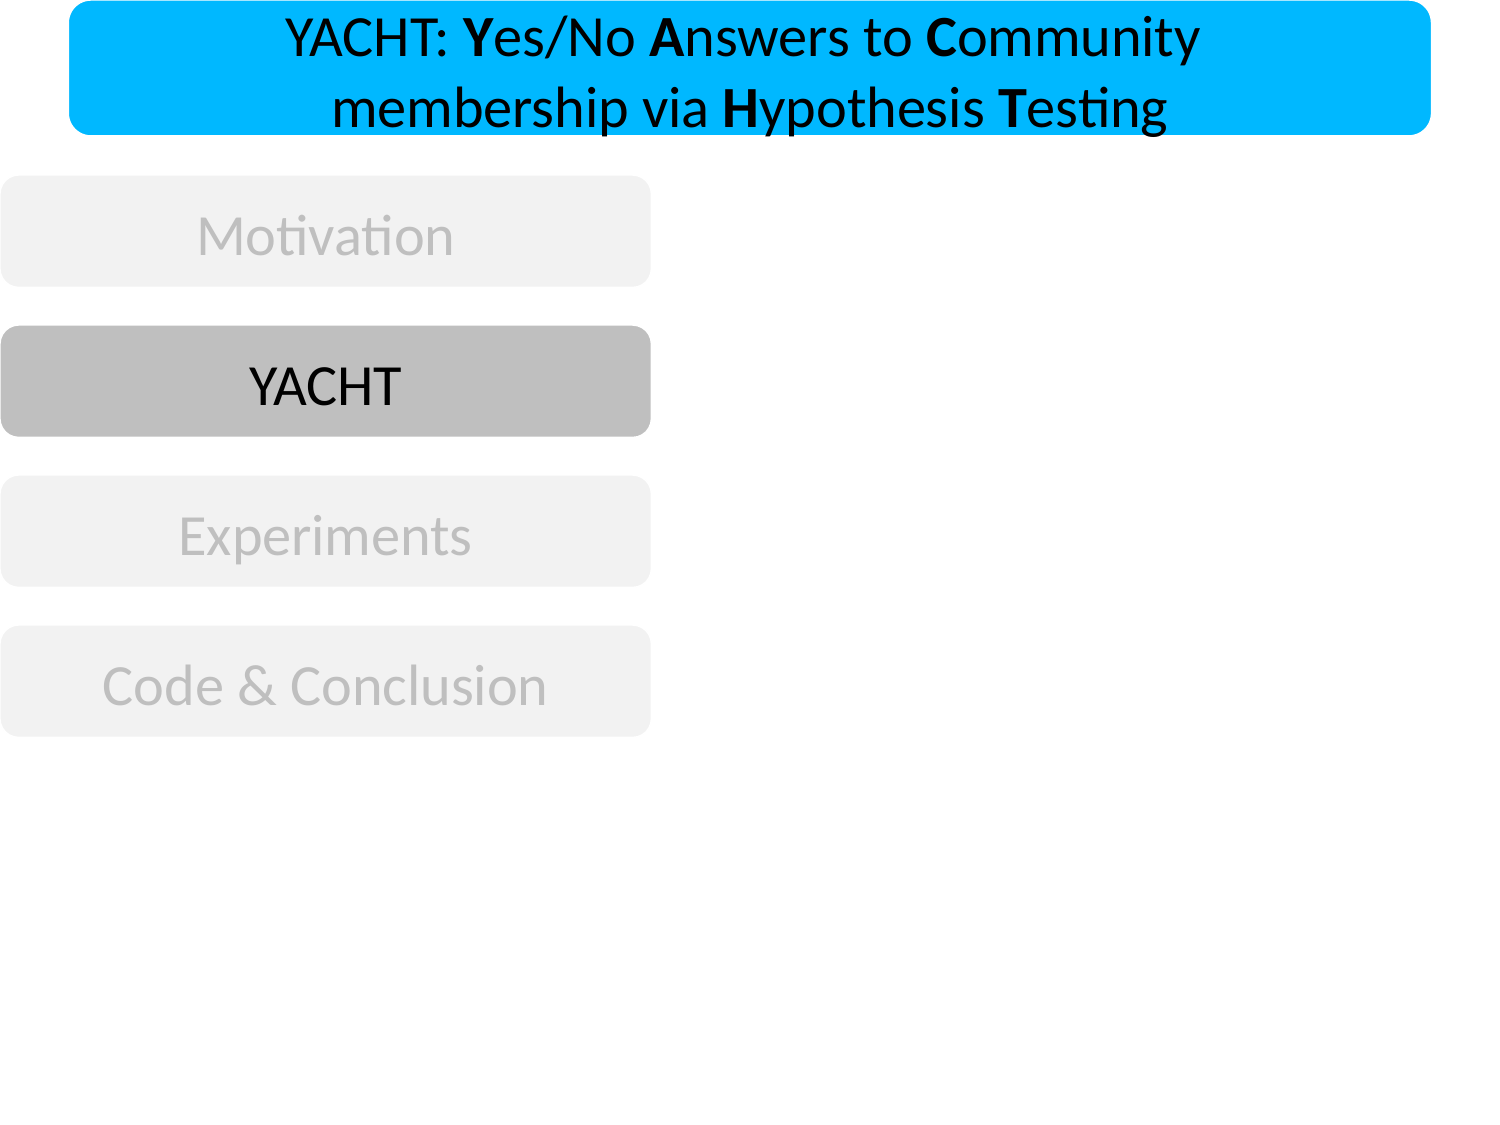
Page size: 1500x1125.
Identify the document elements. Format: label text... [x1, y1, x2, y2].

text_box Motivation [0, 174, 652, 288]
text_box YACHT: Yes/No Answers to Community membership via Hypothesis Testing [68, 0, 1432, 137]
text_box YACHT [0, 324, 652, 438]
text_box Experiments [0, 474, 652, 588]
text_box Code & Conclusion [0, 624, 652, 738]
